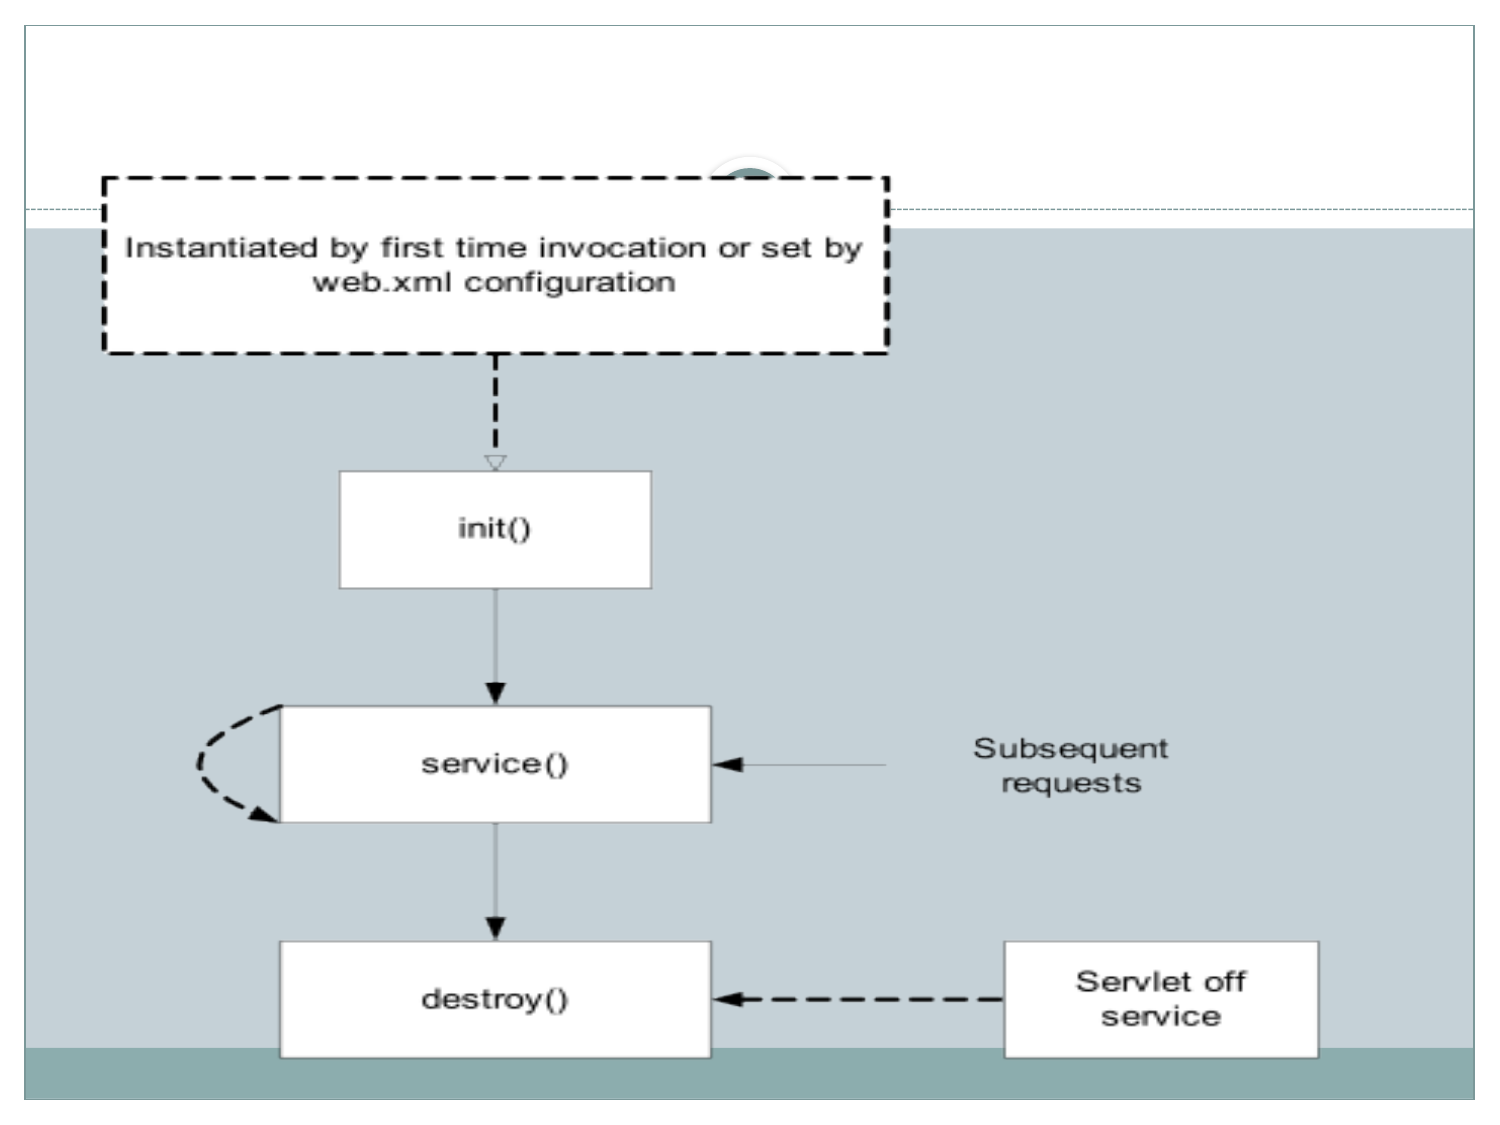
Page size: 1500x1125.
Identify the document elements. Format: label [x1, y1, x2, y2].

list [99, 174, 1326, 1063]
